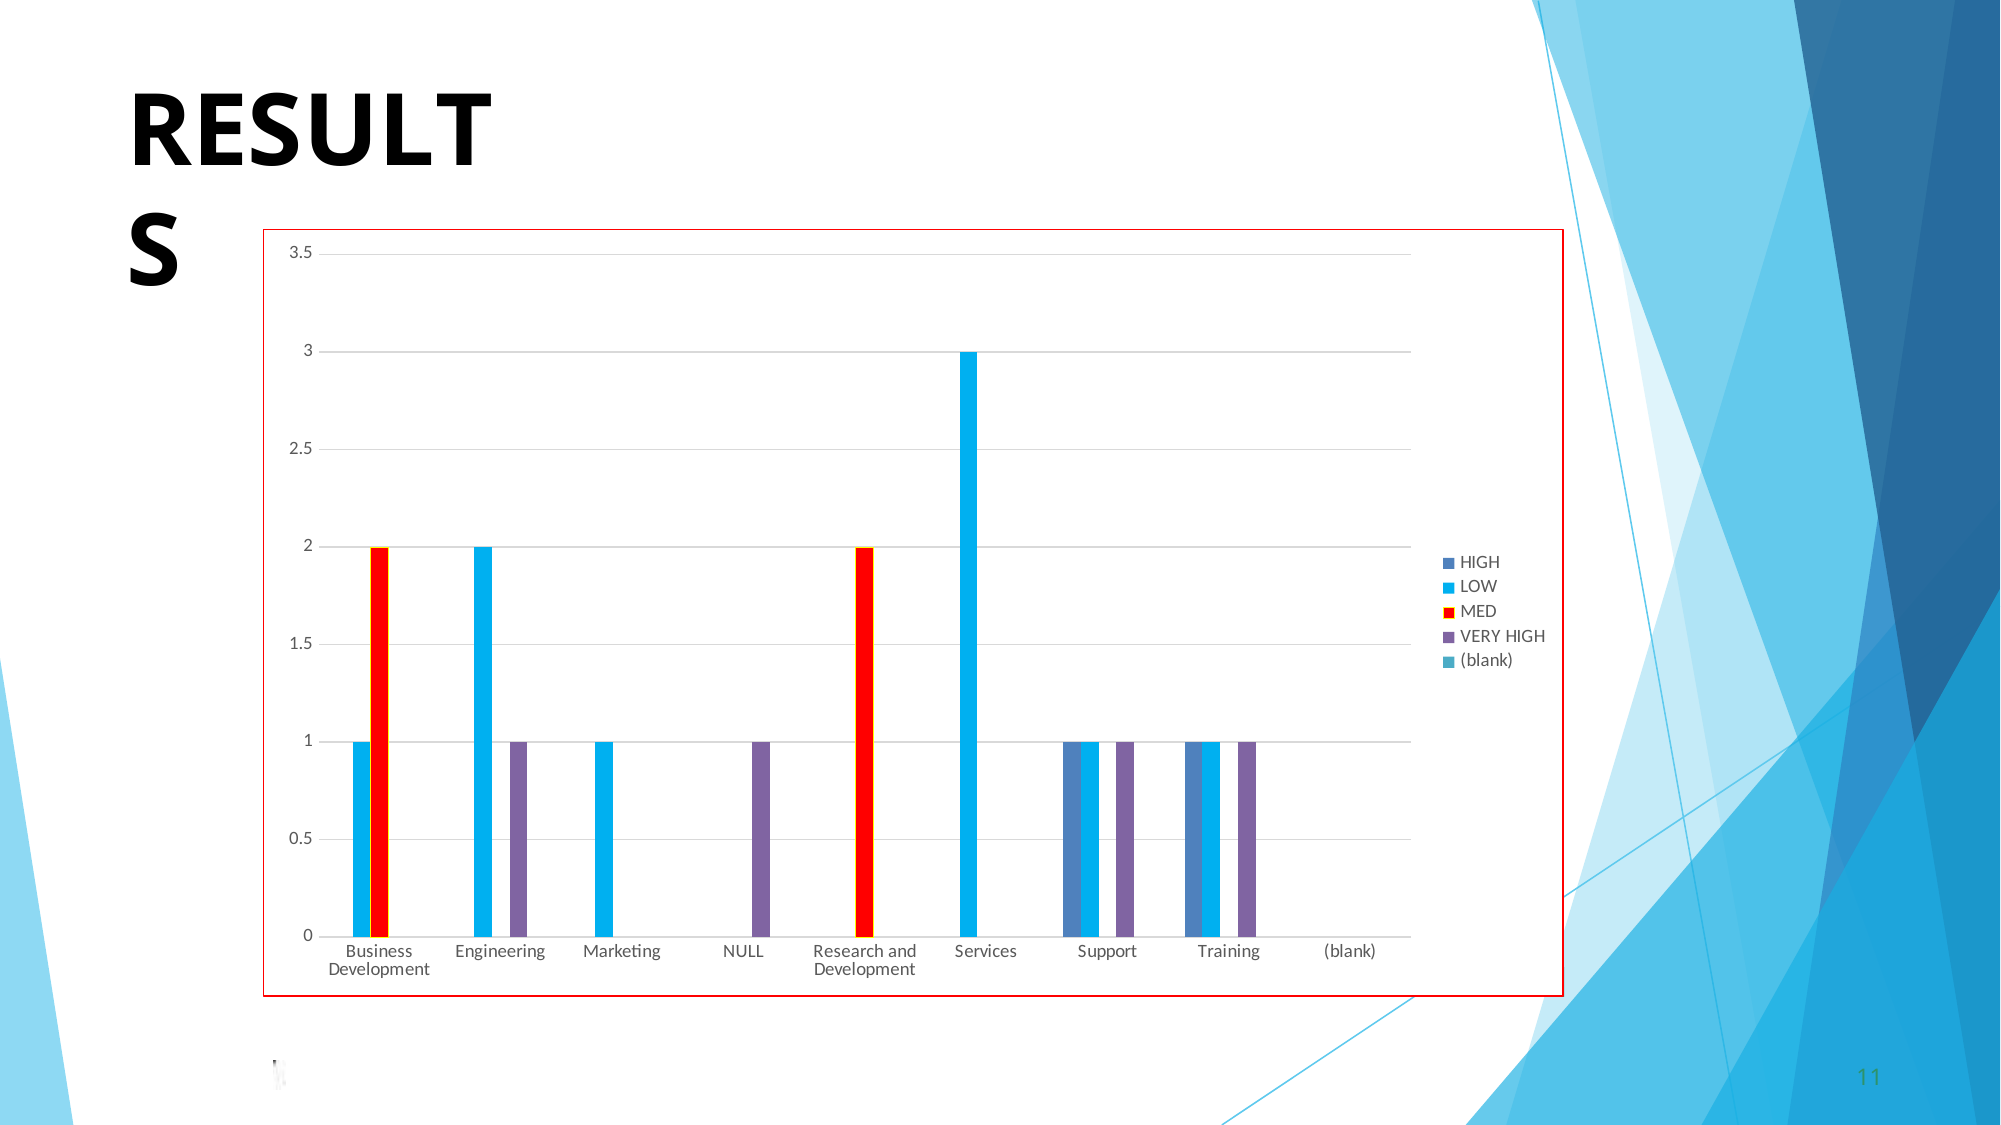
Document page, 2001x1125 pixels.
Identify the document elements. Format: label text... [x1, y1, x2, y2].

picture [273, 1060, 287, 1091]
text_box 11 [1849, 1061, 1888, 1095]
chart [262, 228, 1565, 998]
text_box . [1565, 228, 1688, 364]
title RESULTS [123, 63, 524, 306]
